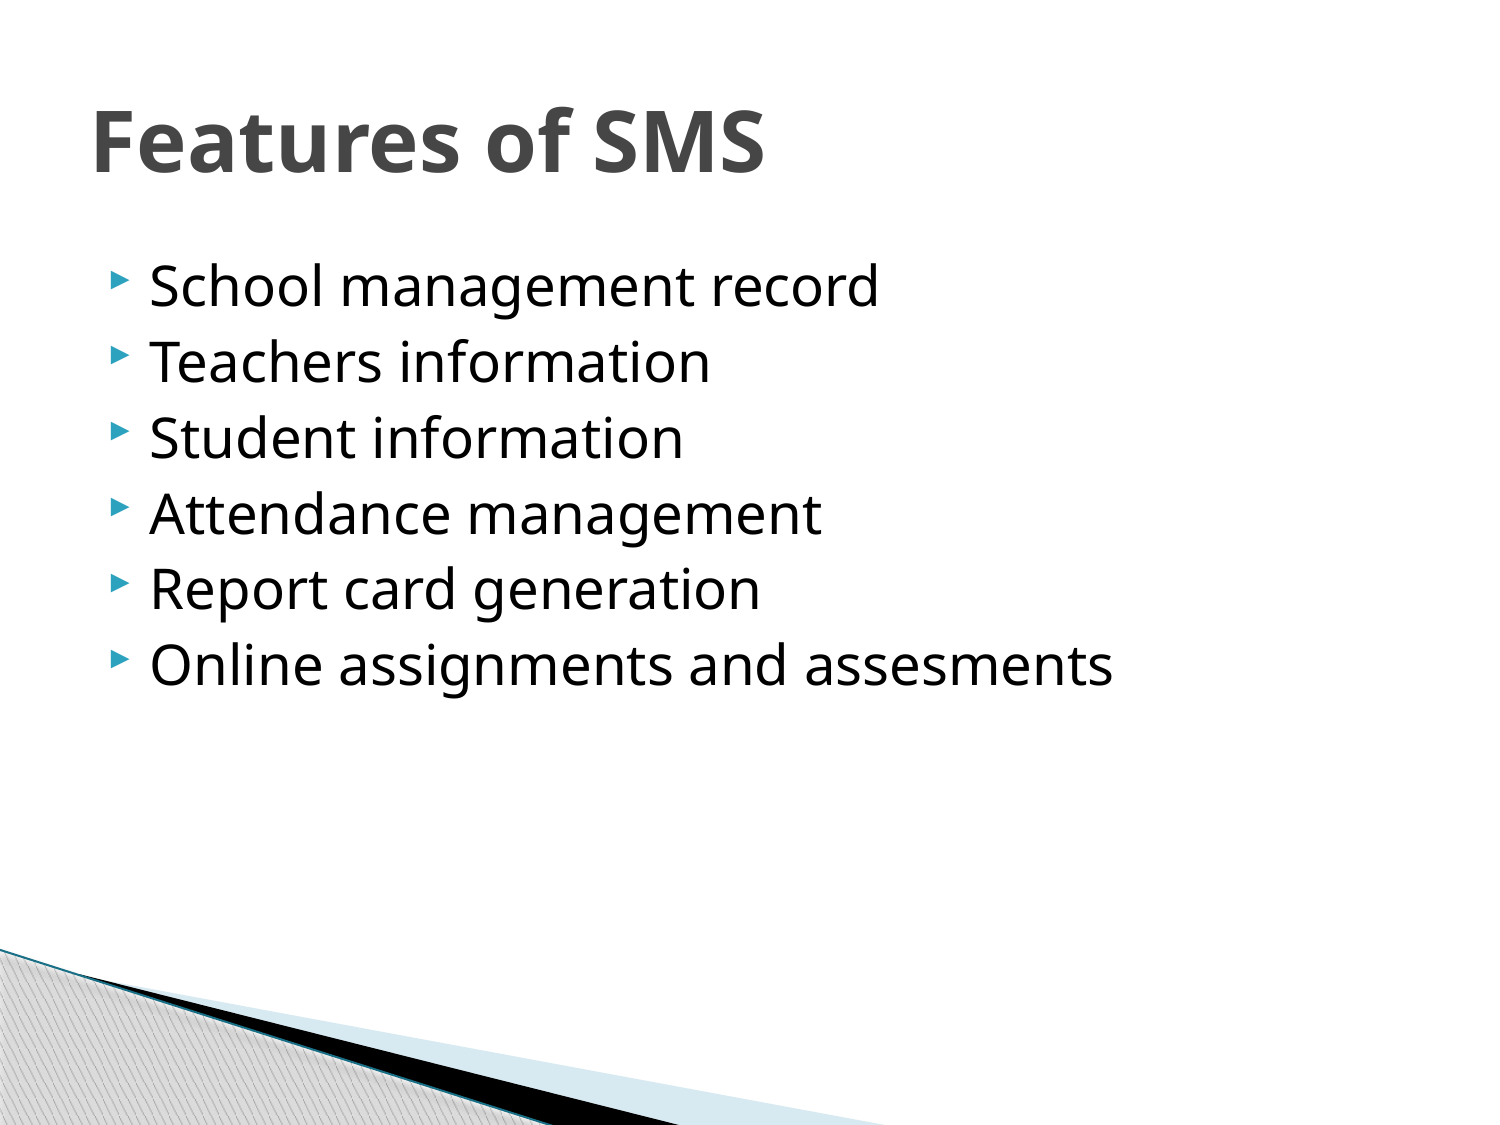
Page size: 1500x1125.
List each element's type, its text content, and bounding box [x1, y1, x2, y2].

title Features of SMS [75, 45, 1425, 233]
list School management record Teachers information Student information Attendance management Report card generation Online assignments and assesments [75, 243, 1425, 986]
